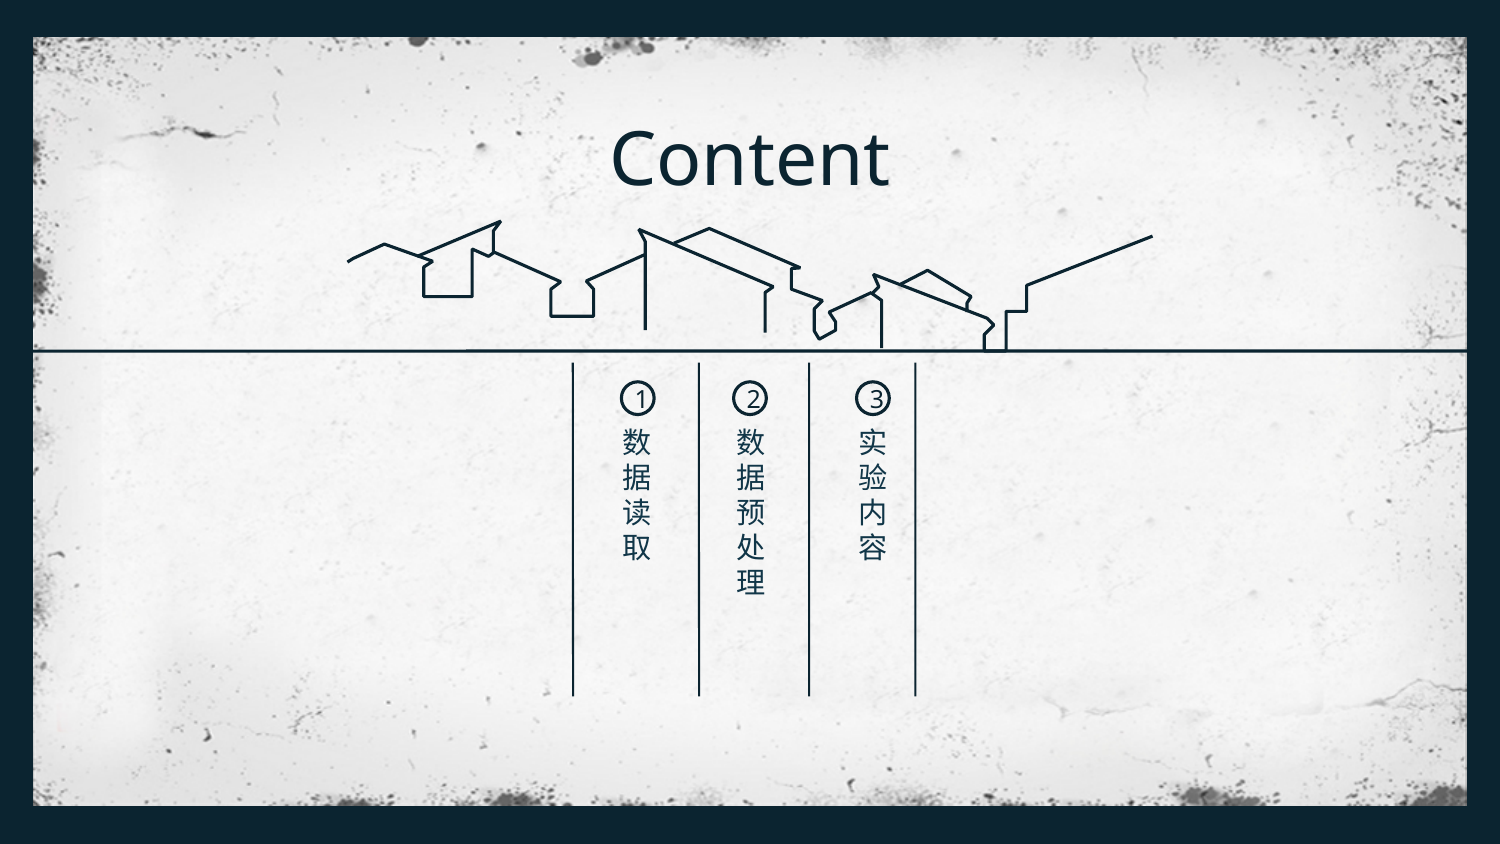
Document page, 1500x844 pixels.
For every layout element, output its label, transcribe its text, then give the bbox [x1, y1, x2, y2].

picture [33, 37, 1467, 351]
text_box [347, 220, 1153, 352]
picture [33, 352, 1467, 806]
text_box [843, 381, 901, 574]
text_box Content [492, 102, 1008, 208]
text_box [607, 381, 665, 574]
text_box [721, 381, 779, 610]
